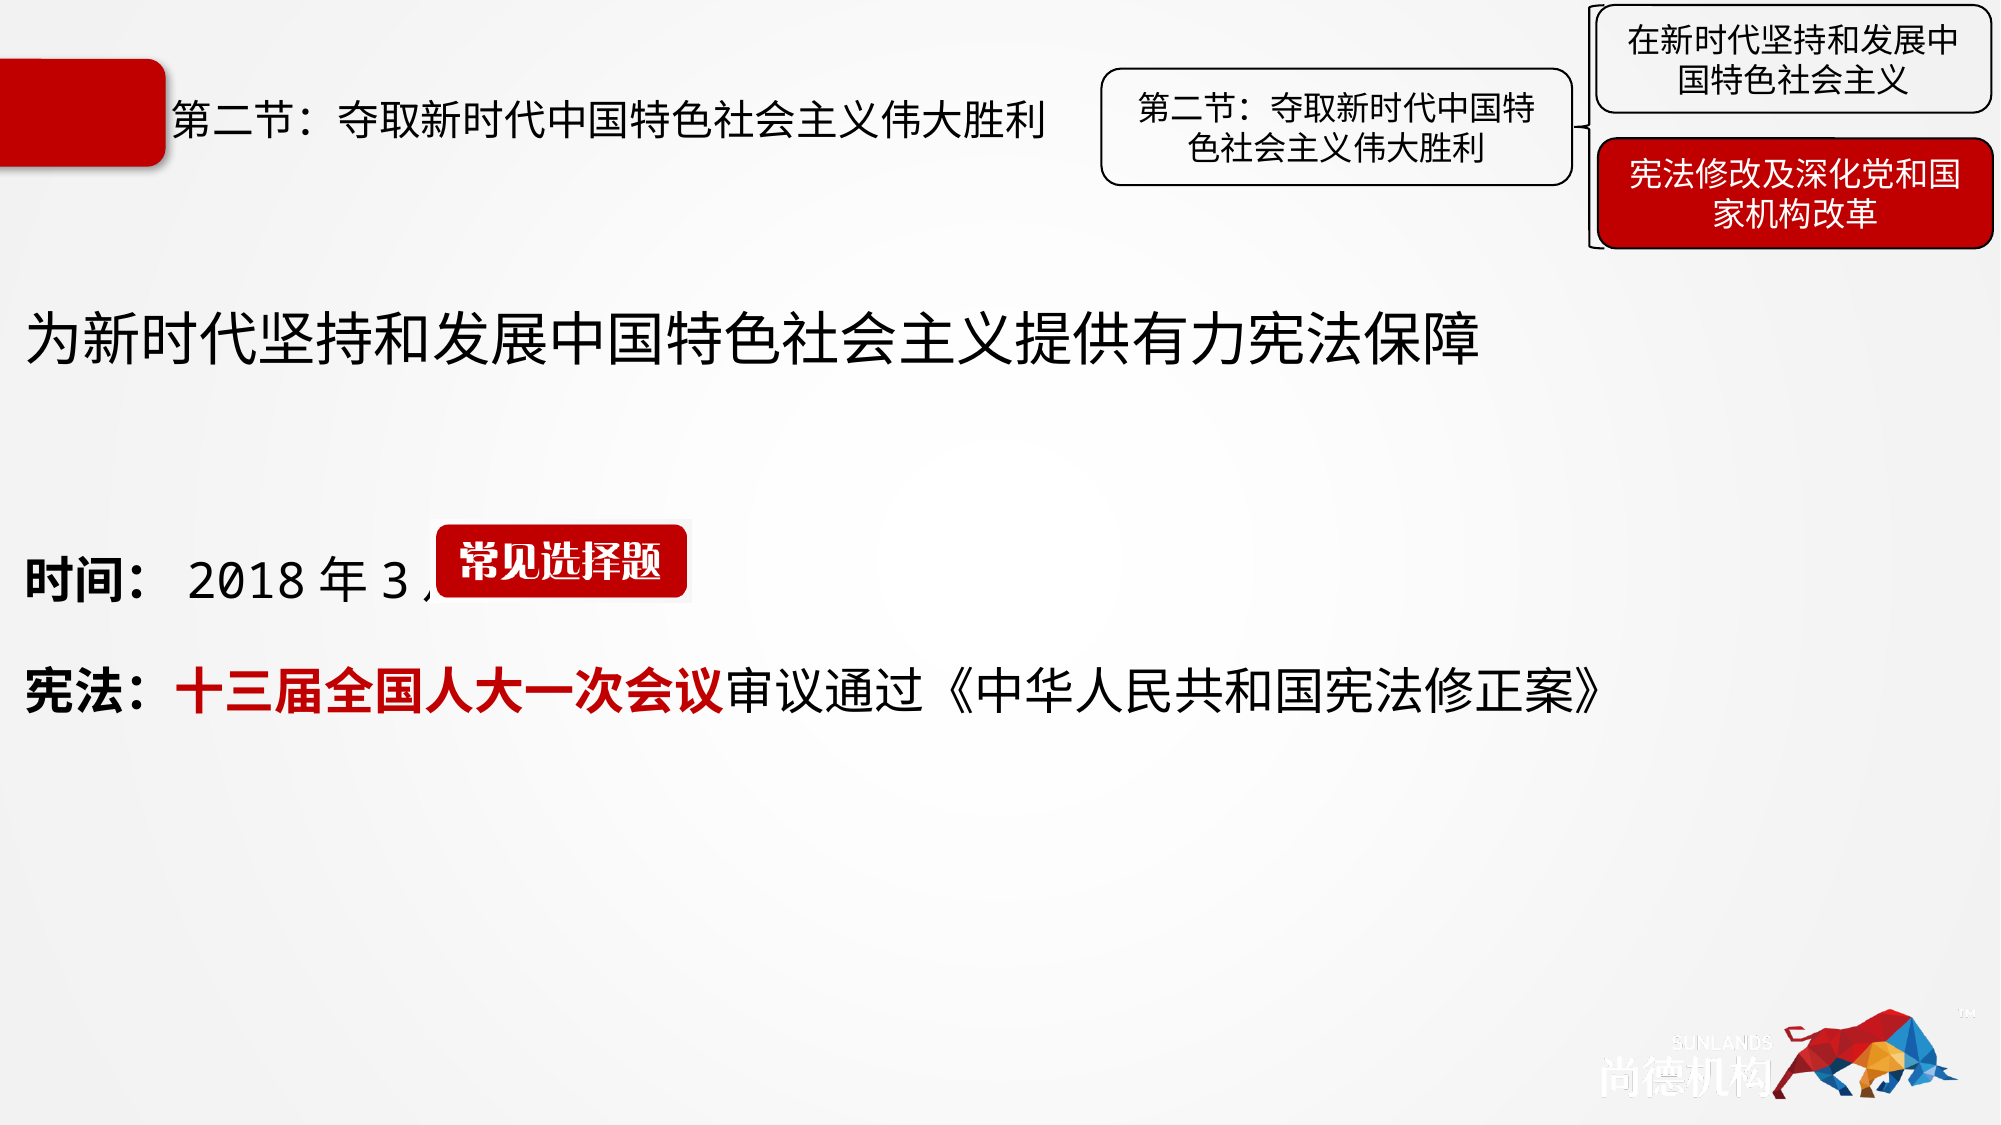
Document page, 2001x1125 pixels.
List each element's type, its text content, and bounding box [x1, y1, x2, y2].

title 第二节：夺取新时代中国特色社会主义伟大胜利 [155, 77, 1101, 167]
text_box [1101, 5, 1993, 249]
picture [0, 0, 2001, 1125]
picture [430, 519, 692, 603]
list 为新时代坚持和发展中国特色社会主义提供有力宪法保障 时间：2018年3月 宪法：十三届全国人大一次会议审议通过《中华人民共和国宪法修正案》 [9, 260, 2000, 1045]
